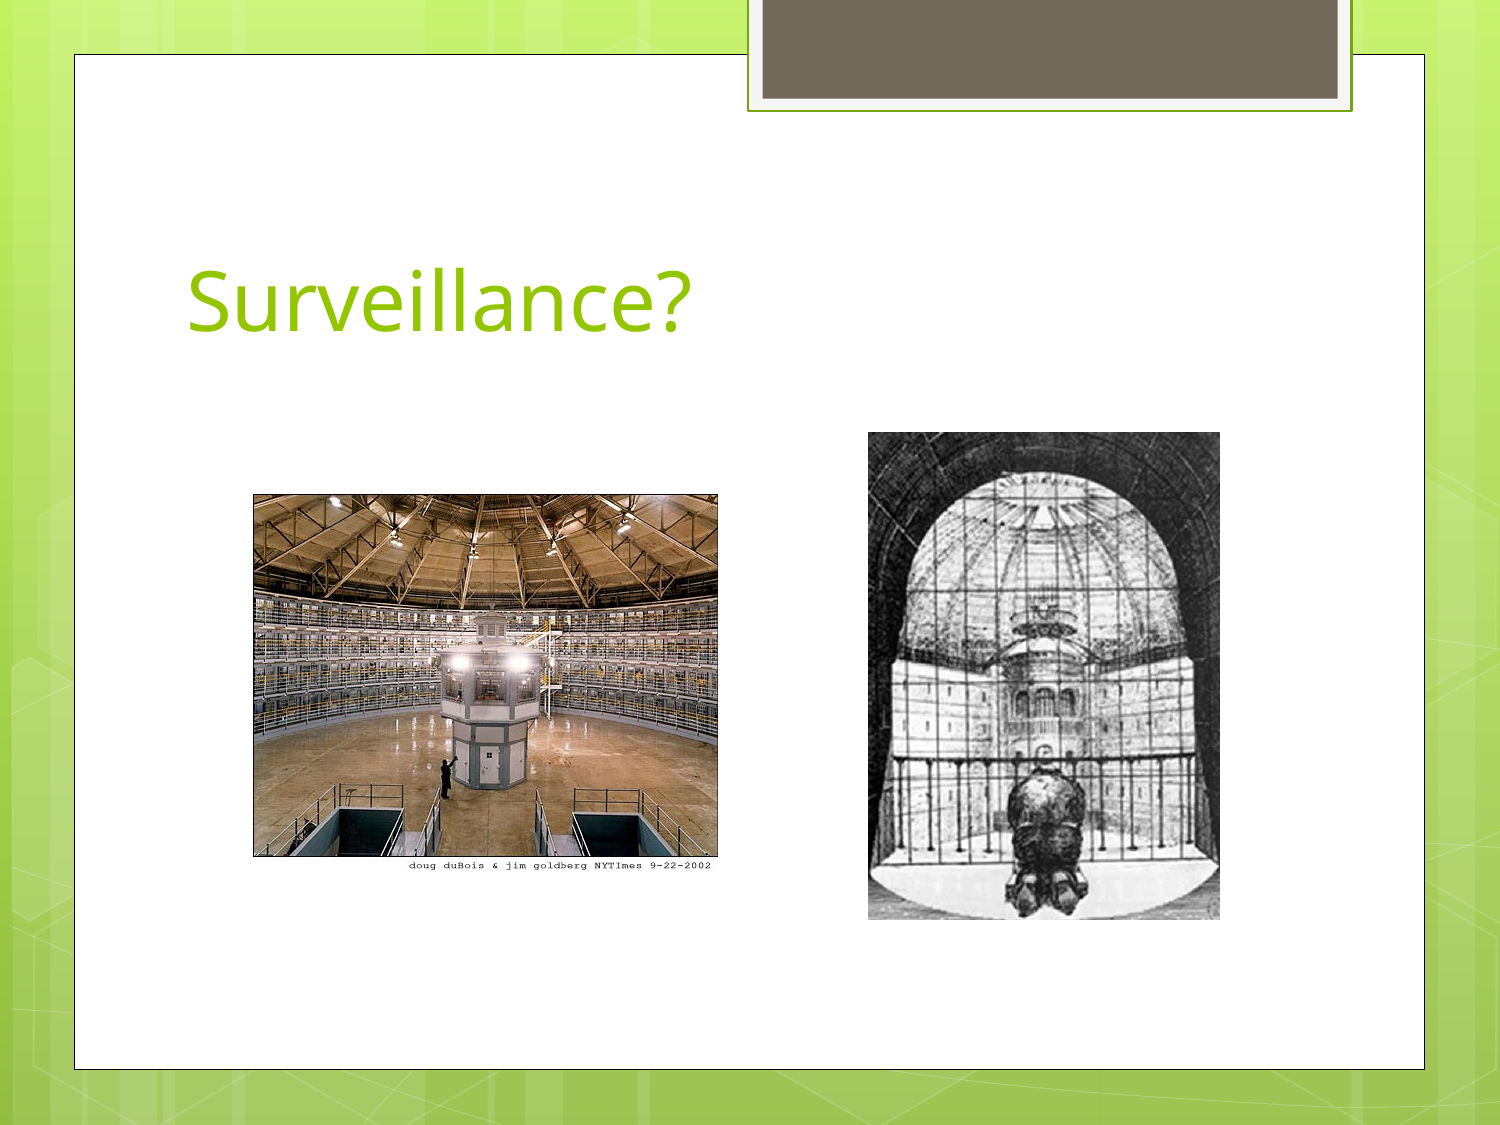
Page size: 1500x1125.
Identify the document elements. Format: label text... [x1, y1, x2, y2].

picture [867, 432, 1220, 920]
title Surveillance? [171, 168, 1324, 357]
picture [253, 479, 718, 873]
